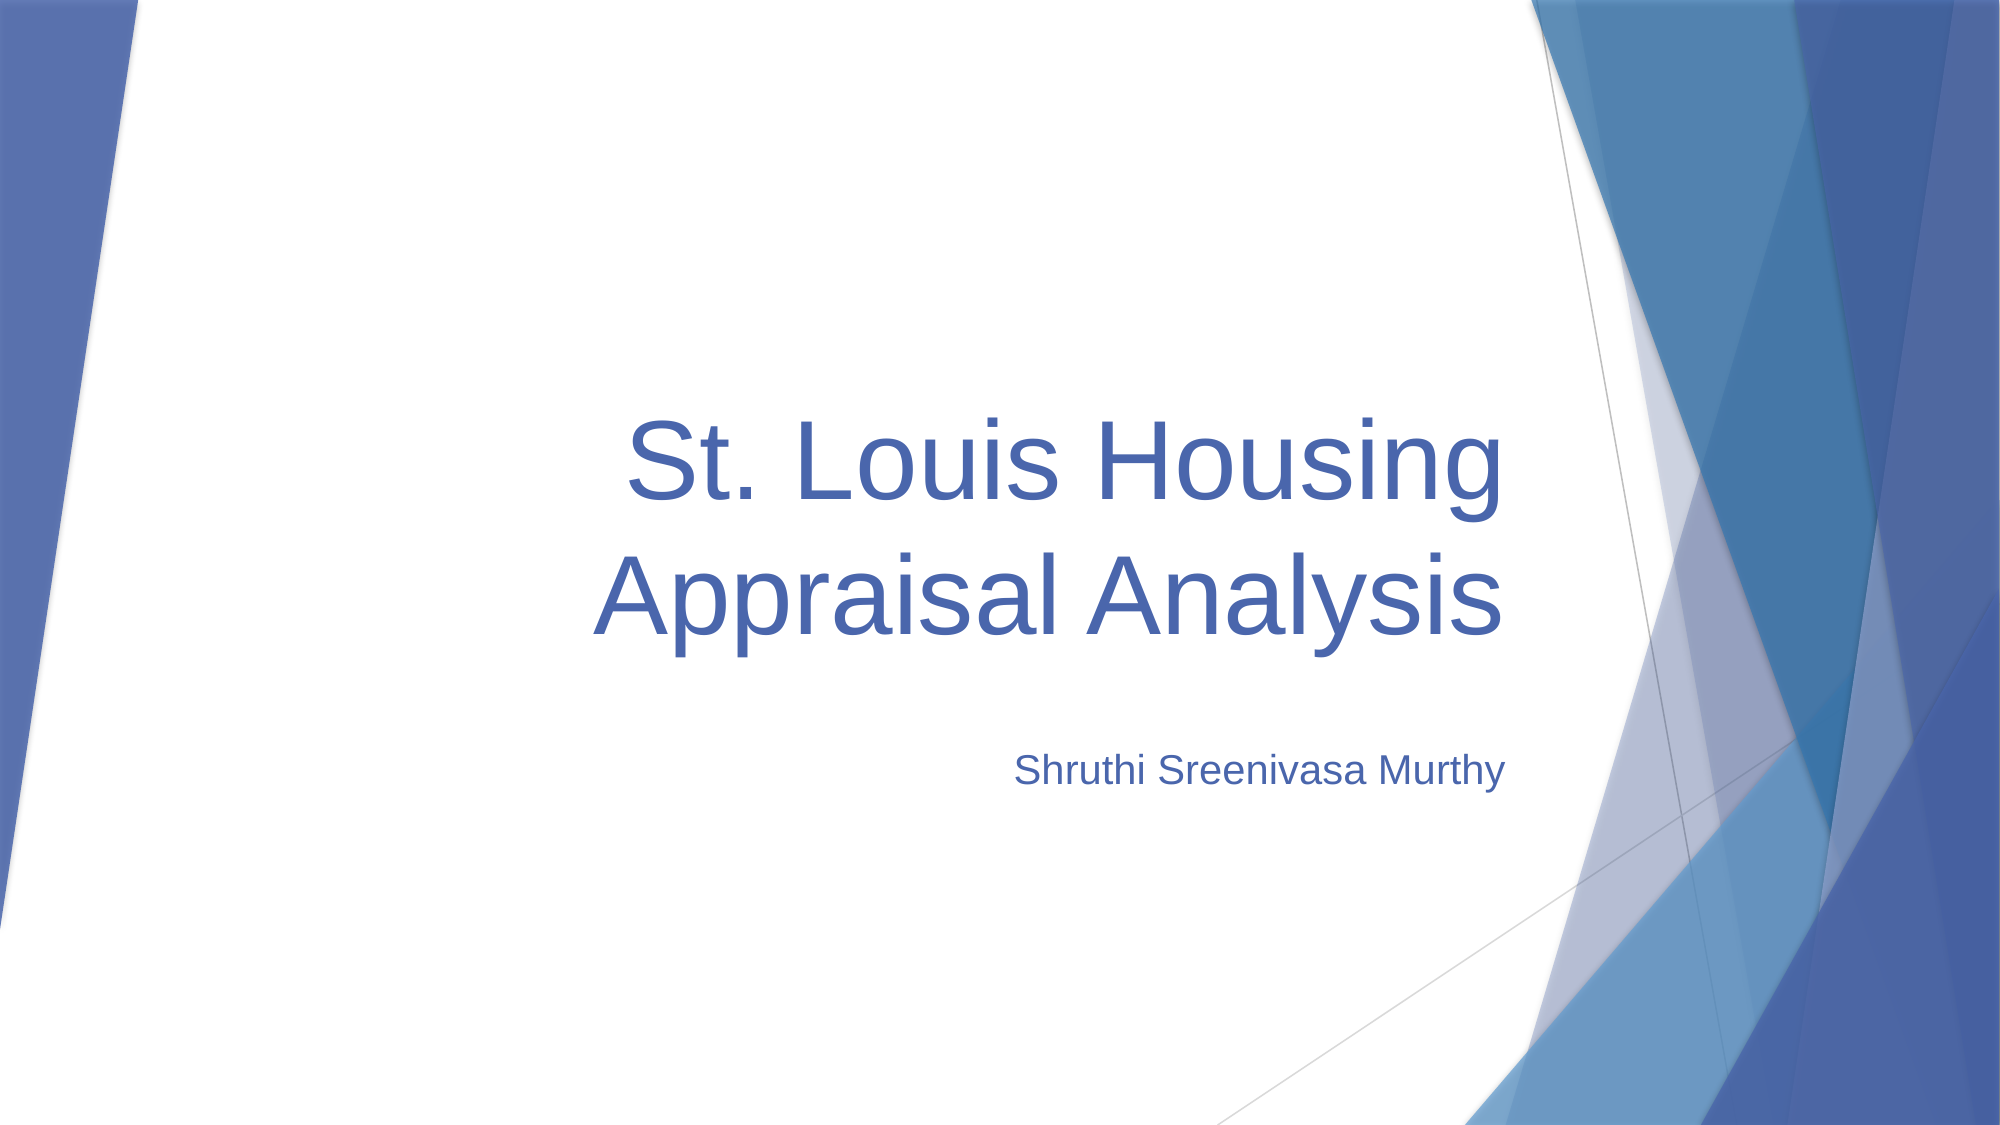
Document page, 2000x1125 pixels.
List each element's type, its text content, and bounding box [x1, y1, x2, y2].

title St. Louis Housing Appraisal Analysis [247, 394, 1521, 664]
subtitle Shruthi Sreenivasa Murthy [247, 664, 1521, 845]
